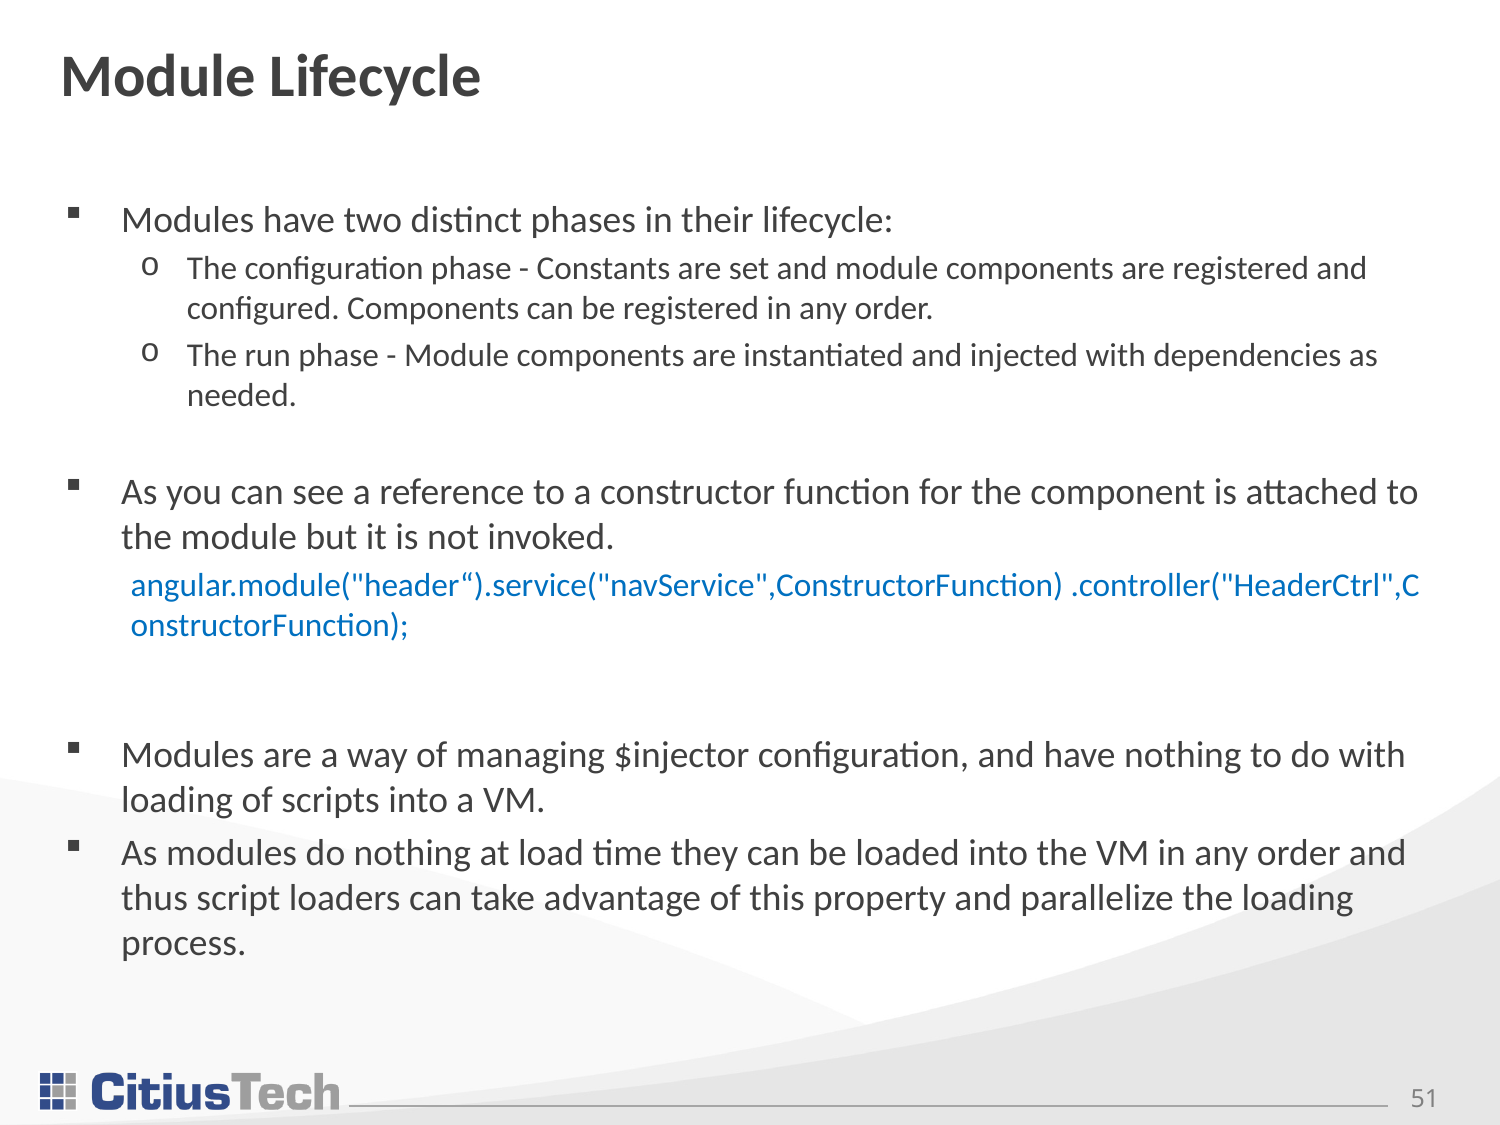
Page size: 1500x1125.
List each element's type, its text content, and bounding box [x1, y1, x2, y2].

picture [0, 0, 1500, 1125]
title Module Lifecycle [45, 24, 1450, 120]
list Modules have two distinct phases in their lifecycle: The configuration phase - Constants are set and module components are registered and configured. Components can be registered in any order. The run phase - Module components are instantiated and injected with dependencies as needed. As you can see a reference to a constructor function for the component is attached to the module but it is not invoked. angular.module("header“).service("navService",ConstructorFunction) .controller("HeaderCtrl",ConstructorFunction); Modules are a way of managing $injector configuration, and have nothing to do with loading of scripts into a VM. As modules do nothing at load time they can be loaded into the VM in any order and thus script loaders can take advantage of this property and parallelize the loading process. [50, 187, 1450, 1025]
